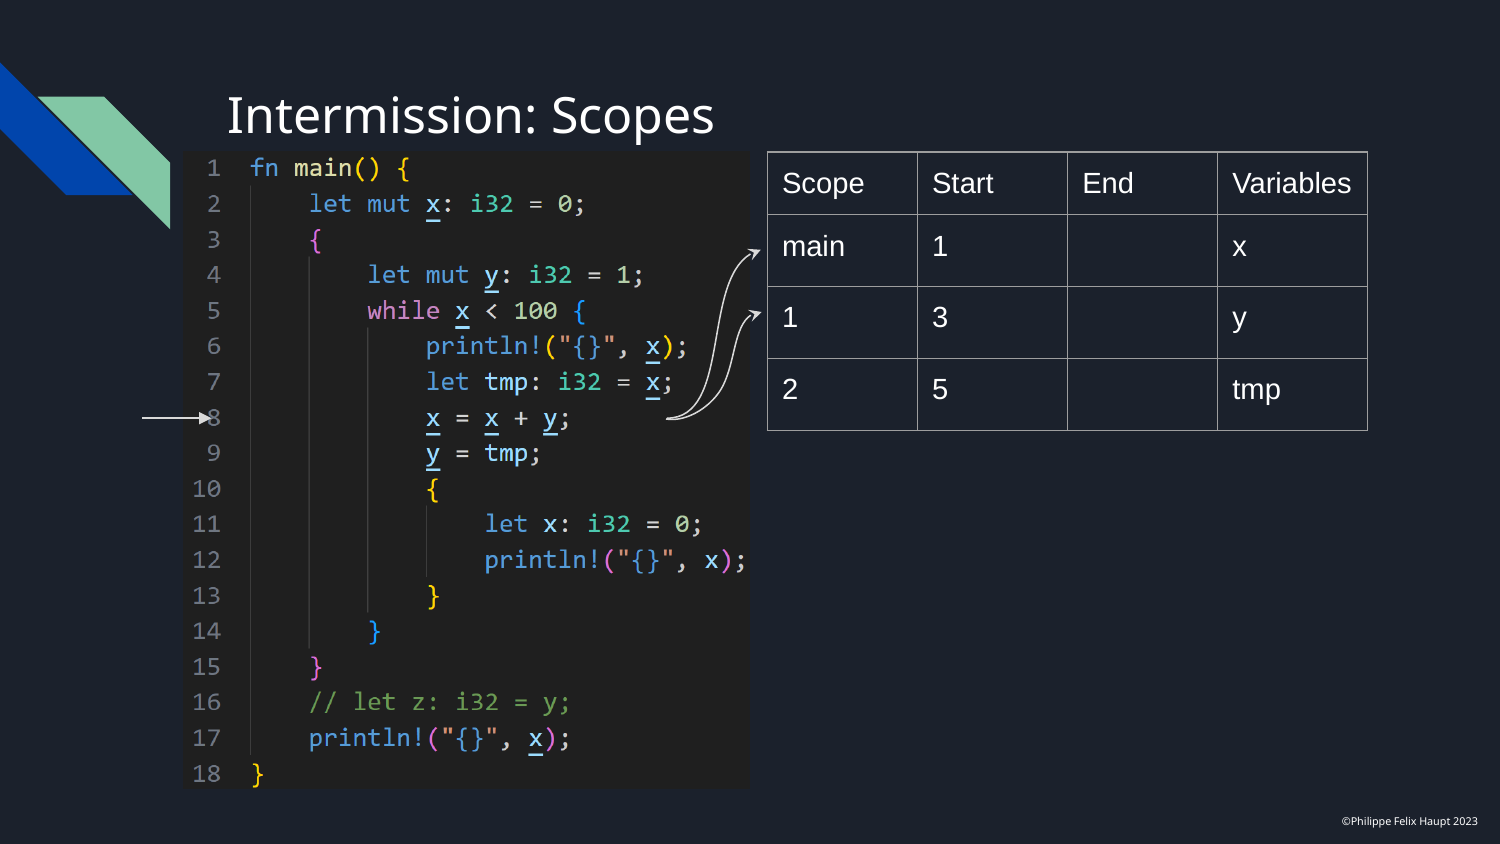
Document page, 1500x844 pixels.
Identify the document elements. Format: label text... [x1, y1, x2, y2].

table_cell main [768, 215, 917, 286]
table_cell [1068, 287, 1217, 358]
table_cell 3 [918, 287, 1067, 358]
table_cell x [1218, 215, 1367, 286]
table_cell y [1218, 287, 1367, 358]
table_cell 2 [768, 359, 917, 430]
text_box [755, 310, 762, 320]
text_box [755, 249, 761, 261]
subtitle ©Philippe Felix Haupt 2023 [1326, 801, 1500, 844]
table_cell [1068, 359, 1217, 430]
table_cell [1068, 215, 1217, 286]
picture [182, 151, 751, 789]
title Intermission: Scopes [212, 64, 1368, 215]
table_cell 1 [918, 215, 1067, 286]
table_cell tmp [1218, 359, 1367, 430]
table_cell 1 [768, 287, 917, 358]
table_cell 5 [918, 359, 1067, 430]
